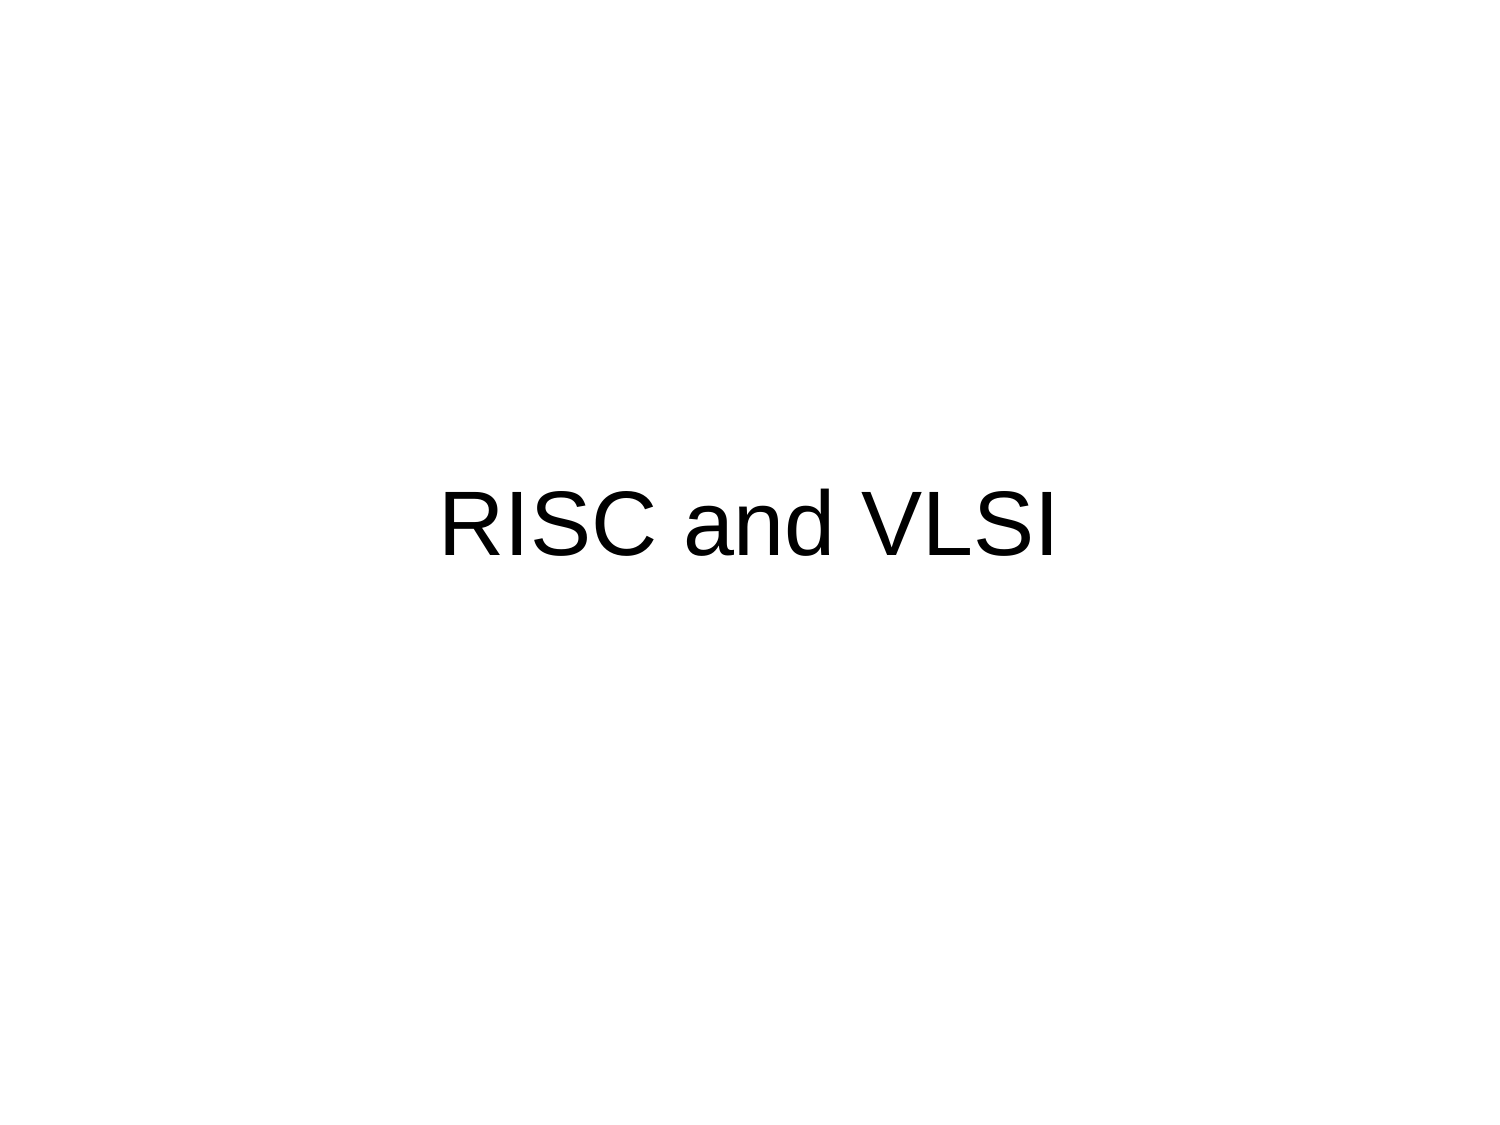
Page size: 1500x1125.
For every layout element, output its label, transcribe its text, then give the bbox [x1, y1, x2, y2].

title RISC and VLSI [74, 424, 1426, 613]
